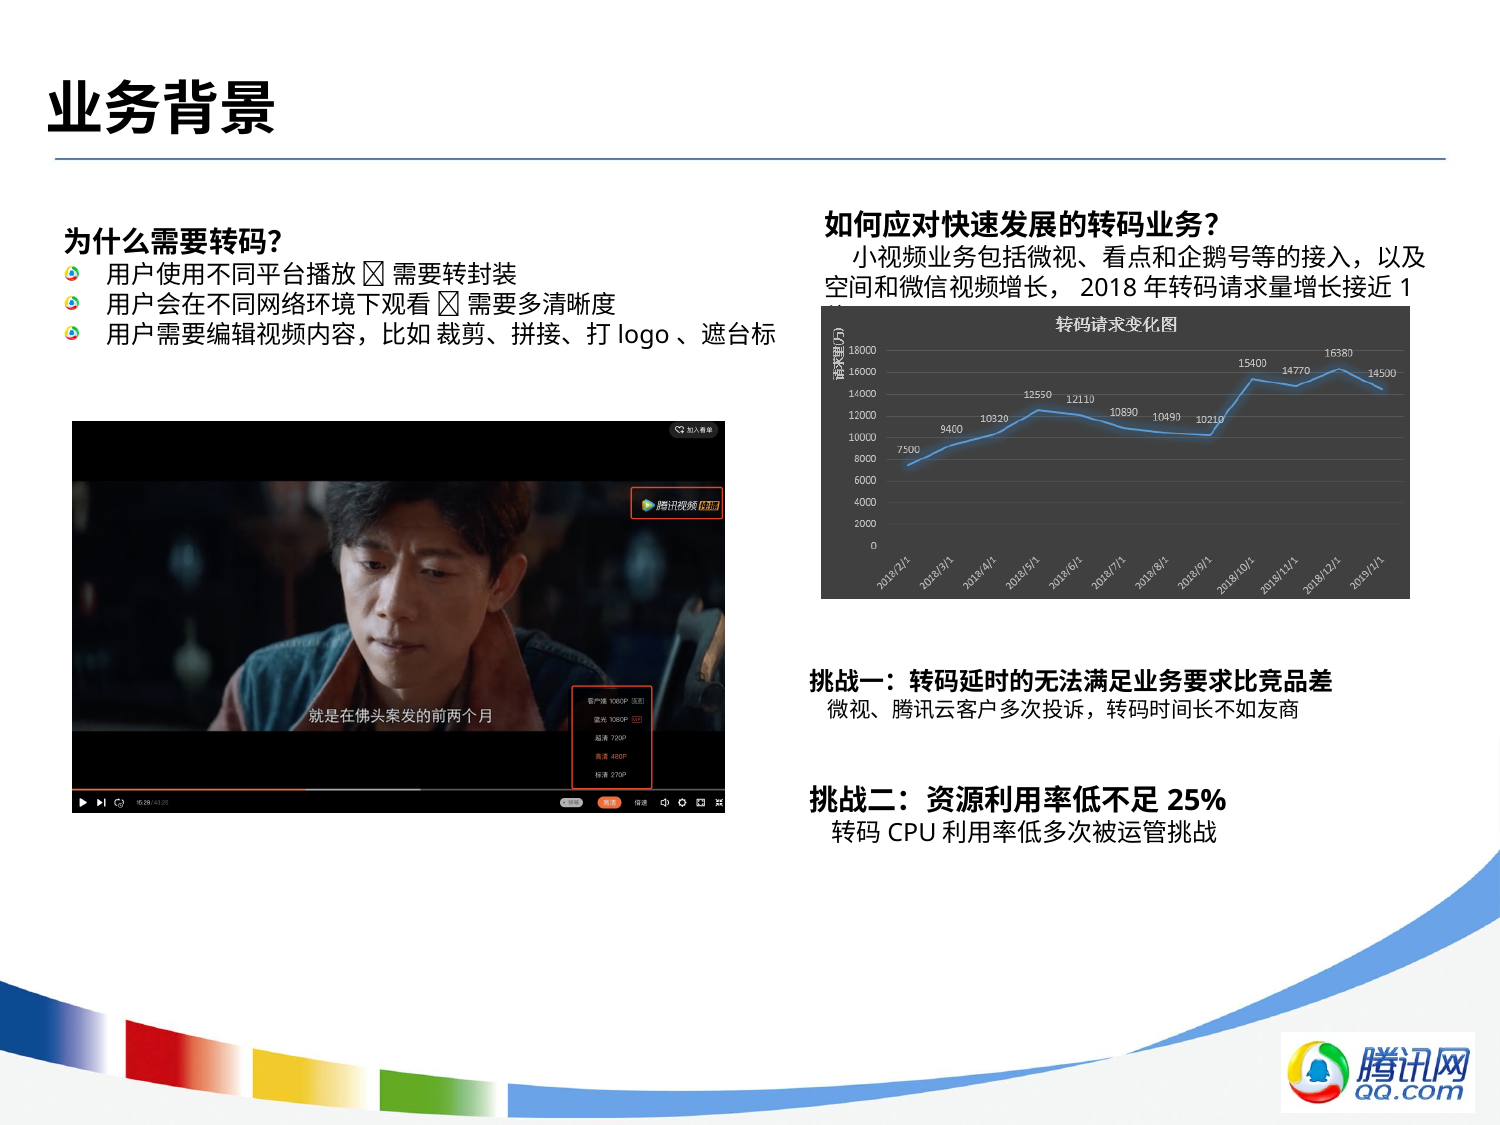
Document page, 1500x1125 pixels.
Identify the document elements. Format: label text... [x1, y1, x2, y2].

text_box 挑战一：转码延时的无法满足业务要求比竞品差 微视、腾讯云客户多次投诉，转码时间长不如友商 [801, 658, 1430, 749]
text_box 为什么需要转码？ 用户使用不同平台播放  需要转封装 用户会在不同网络环境下观看  需要多清晰度 用户需要编辑视频内容，比如 裁剪、拼接、打logo、遮台标 [55, 215, 846, 360]
picture [0, 0, 1500, 1125]
text_box 挑战二：资源利用率低不足25% 转码CPU利用率低多次被运管挑战 [801, 773, 1430, 923]
list 如何应对快速发展的转码业务？ 小视频业务包括微视、看点和企鹅号等的接入，以及空间和微信视频增长，2018年转码请求量增长接近1倍。 [816, 198, 1445, 391]
title 业务背景 [36, 36, 1251, 176]
